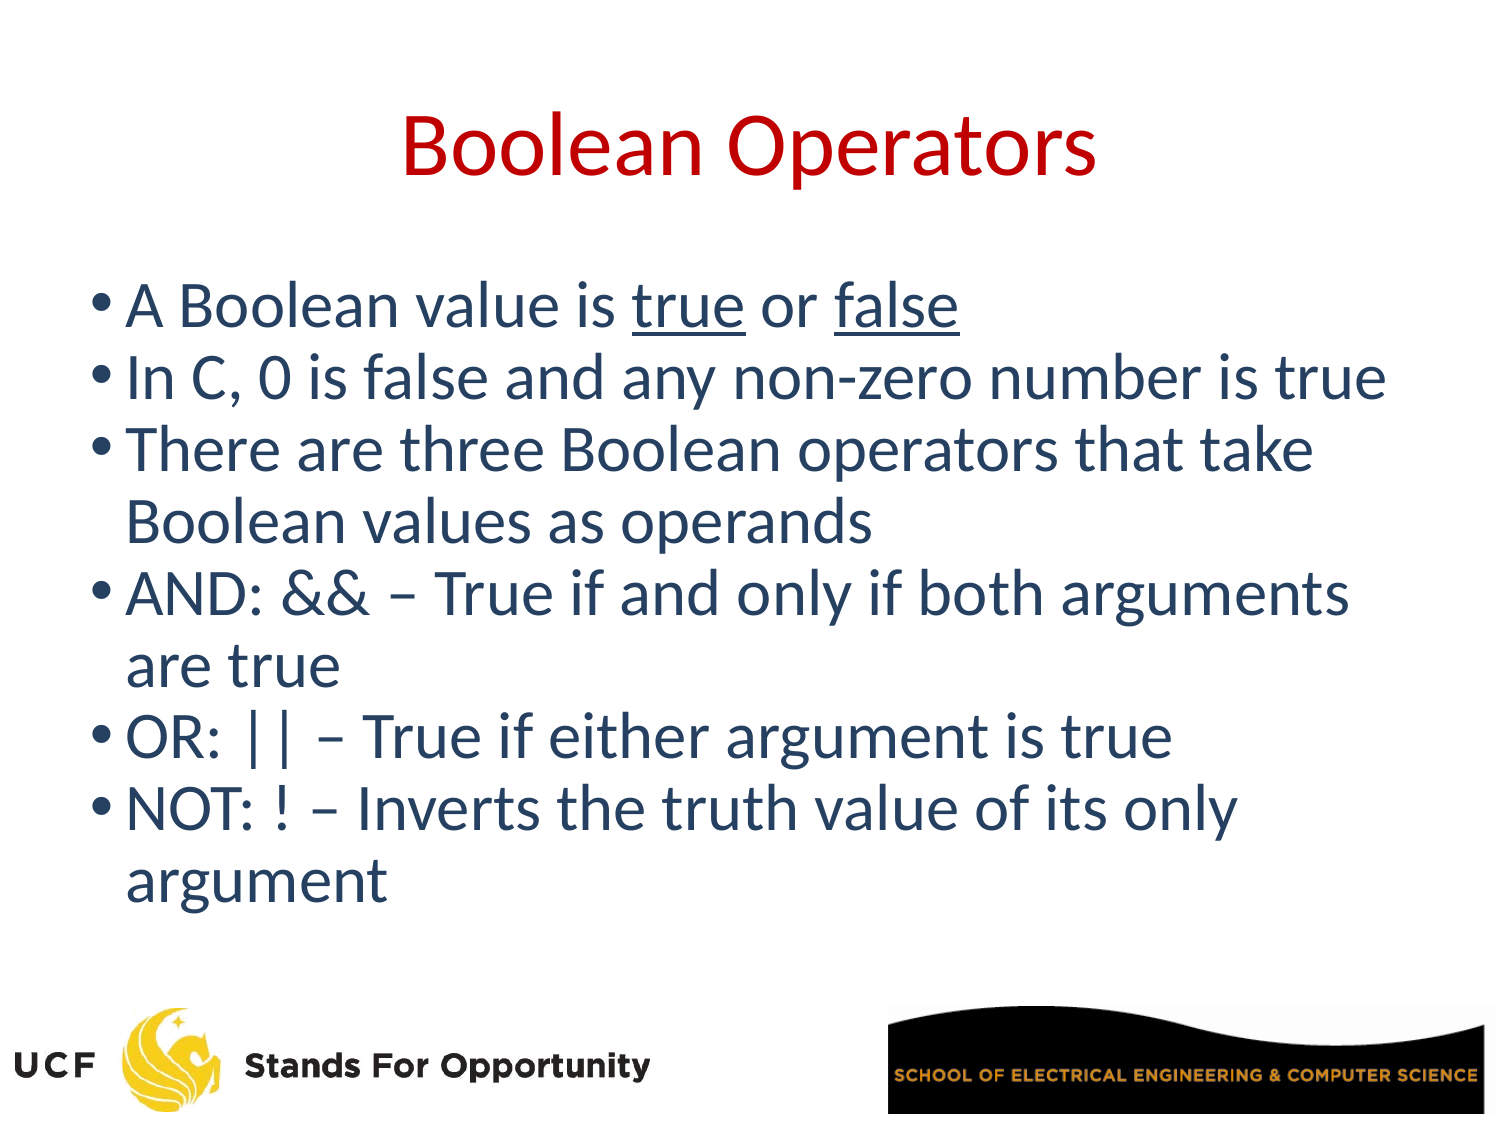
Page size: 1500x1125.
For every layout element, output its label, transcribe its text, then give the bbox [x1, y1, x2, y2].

picture [15, 1008, 650, 1112]
picture [887, 1006, 1497, 1114]
text_box Boolean Operators [74, 45, 1425, 233]
text_box A Boolean value is true or false In C, 0 is false and any non-zero number is true There are three Boolean operators that take Boolean values as operands AND: && – True if and only if both arguments are true OR: || – True if either argument is true NOT: ! – Inverts the truth value of its only argument [74, 262, 1425, 1005]
